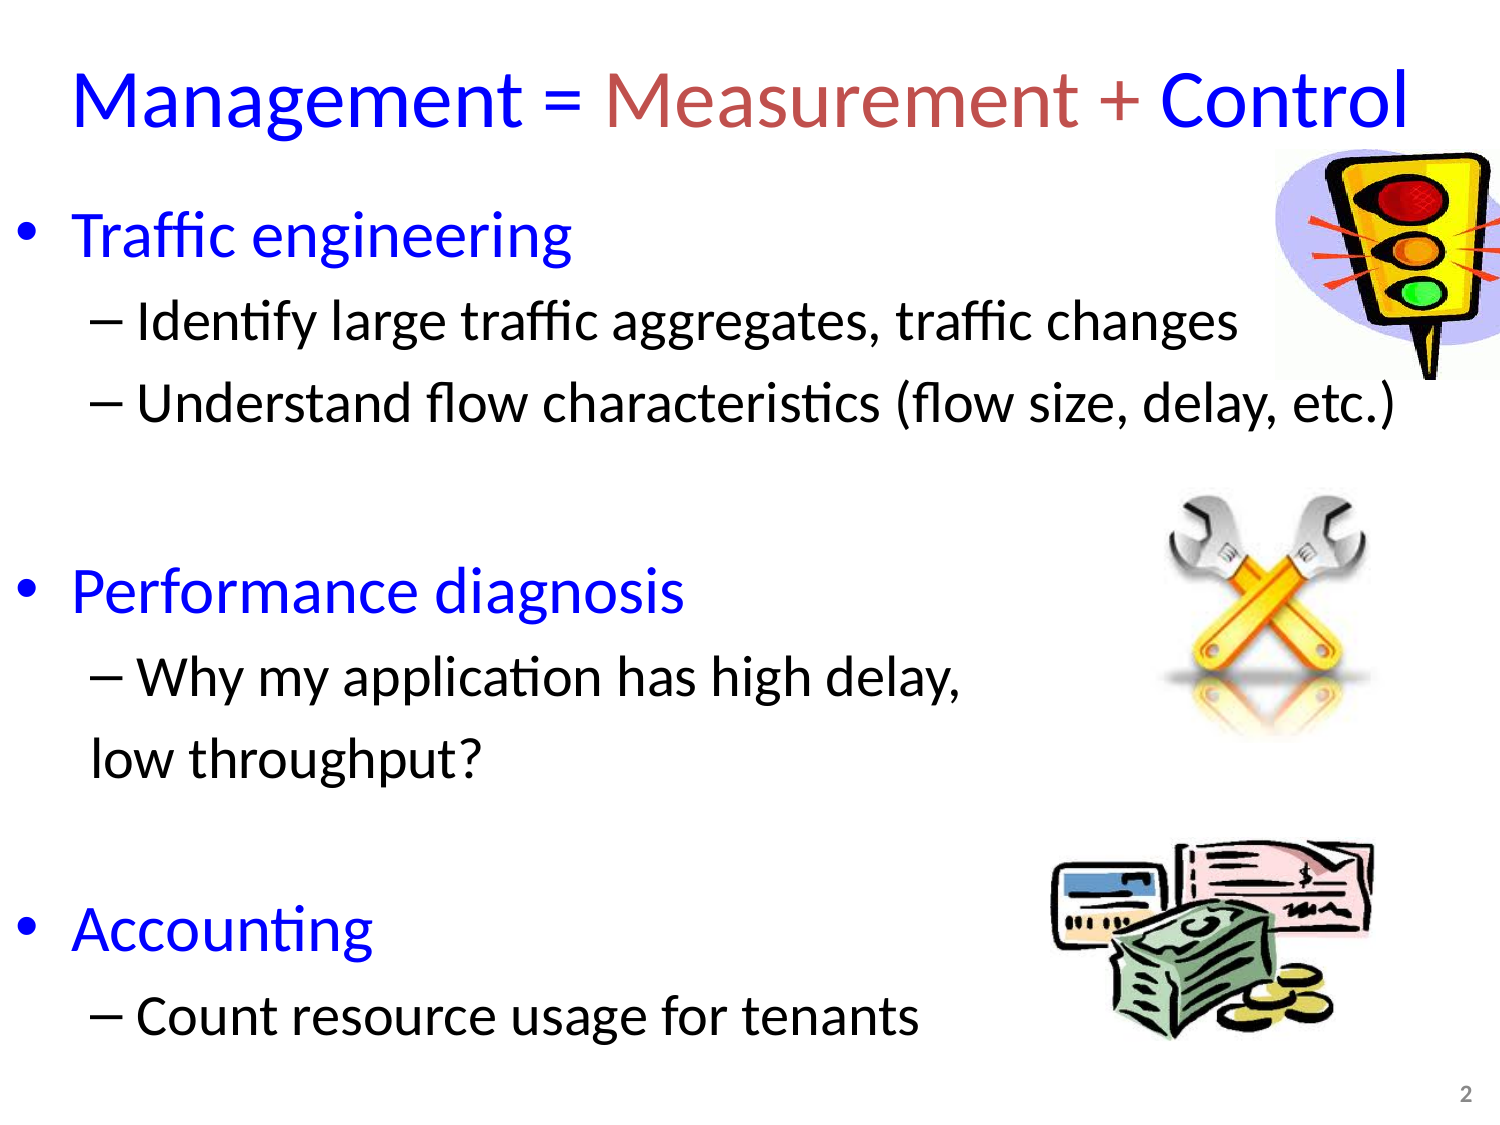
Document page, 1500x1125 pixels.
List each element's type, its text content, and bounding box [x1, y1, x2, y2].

picture [1274, 149, 1500, 380]
list Trafﬁc engineering Identify large traffic aggregates, traffic changes Understand flow characteristics (flow size, delay, etc.) Performance diagnosis Why my application has high delay, low throughput? Accounting Count resource usage for tenants [0, 183, 1488, 1122]
picture [1137, 474, 1395, 743]
picture [1049, 837, 1376, 1043]
slide_number 2 [1137, 1062, 1488, 1123]
title Management = Measurement + Control [0, 0, 1500, 183]
